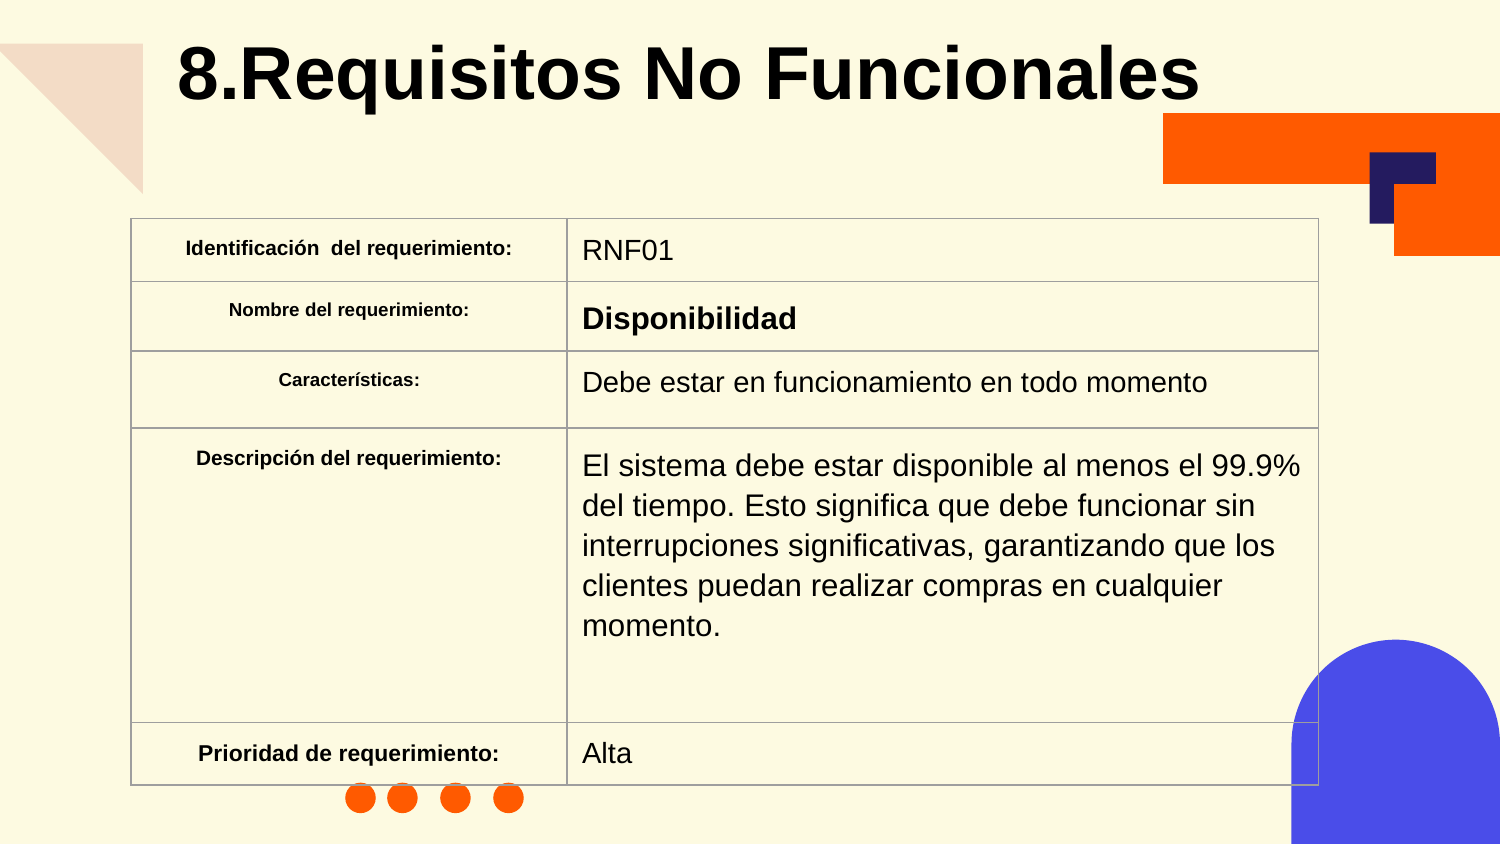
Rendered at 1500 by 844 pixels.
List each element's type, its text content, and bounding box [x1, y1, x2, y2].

text_box [1369, 152, 1436, 224]
table_cell Nombre del requerimiento: [132, 282, 566, 350]
table_cell El sistema debe estar disponible al menos el 99.9% del tiempo. Esto significa que debe funcionar sin interrupciones significativas, garantizando que los clientes puedan realizar compras en cualquier momento. [568, 429, 1318, 722]
text_box [0, 43, 143, 195]
table_cell Características: [132, 352, 566, 427]
text_box [1163, 113, 1500, 185]
table_cell Disponibilidad [568, 282, 1318, 350]
text_box [493, 786, 524, 814]
text_box [1394, 184, 1500, 256]
table_cell Descripción del requerimiento: [132, 429, 566, 722]
table_header Identificación del requerimiento: [132, 219, 566, 281]
table_header RNF01 [568, 219, 1318, 281]
table_cell Debe estar en funcionamiento en todo momento [568, 352, 1318, 427]
text_box [387, 786, 418, 814]
text_box [345, 786, 376, 814]
table_cell Prioridad de requerimiento: [132, 723, 566, 784]
text_box [440, 786, 471, 814]
text_box [1291, 639, 1500, 844]
title 8.Requisitos No Funcionales [162, 24, 1425, 178]
table_cell Alta [568, 723, 1318, 784]
